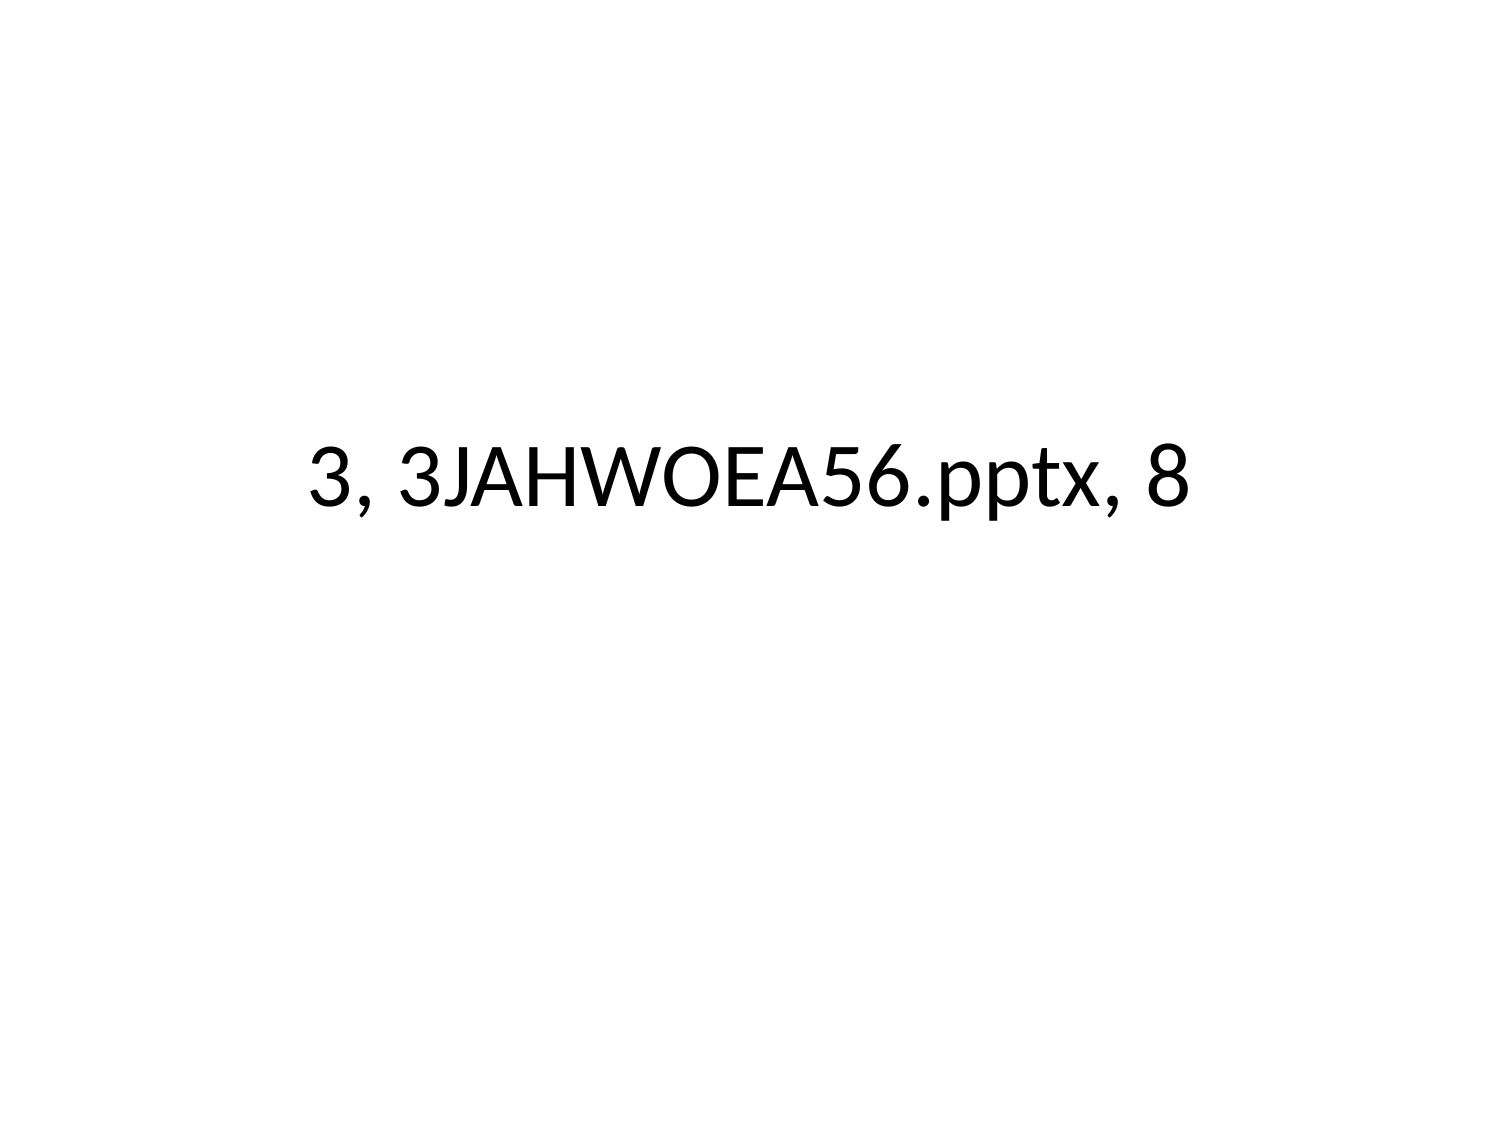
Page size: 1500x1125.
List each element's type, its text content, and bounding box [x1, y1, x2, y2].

title 3, 3JAHWOEA56.pptx, 8 [112, 349, 1388, 591]
